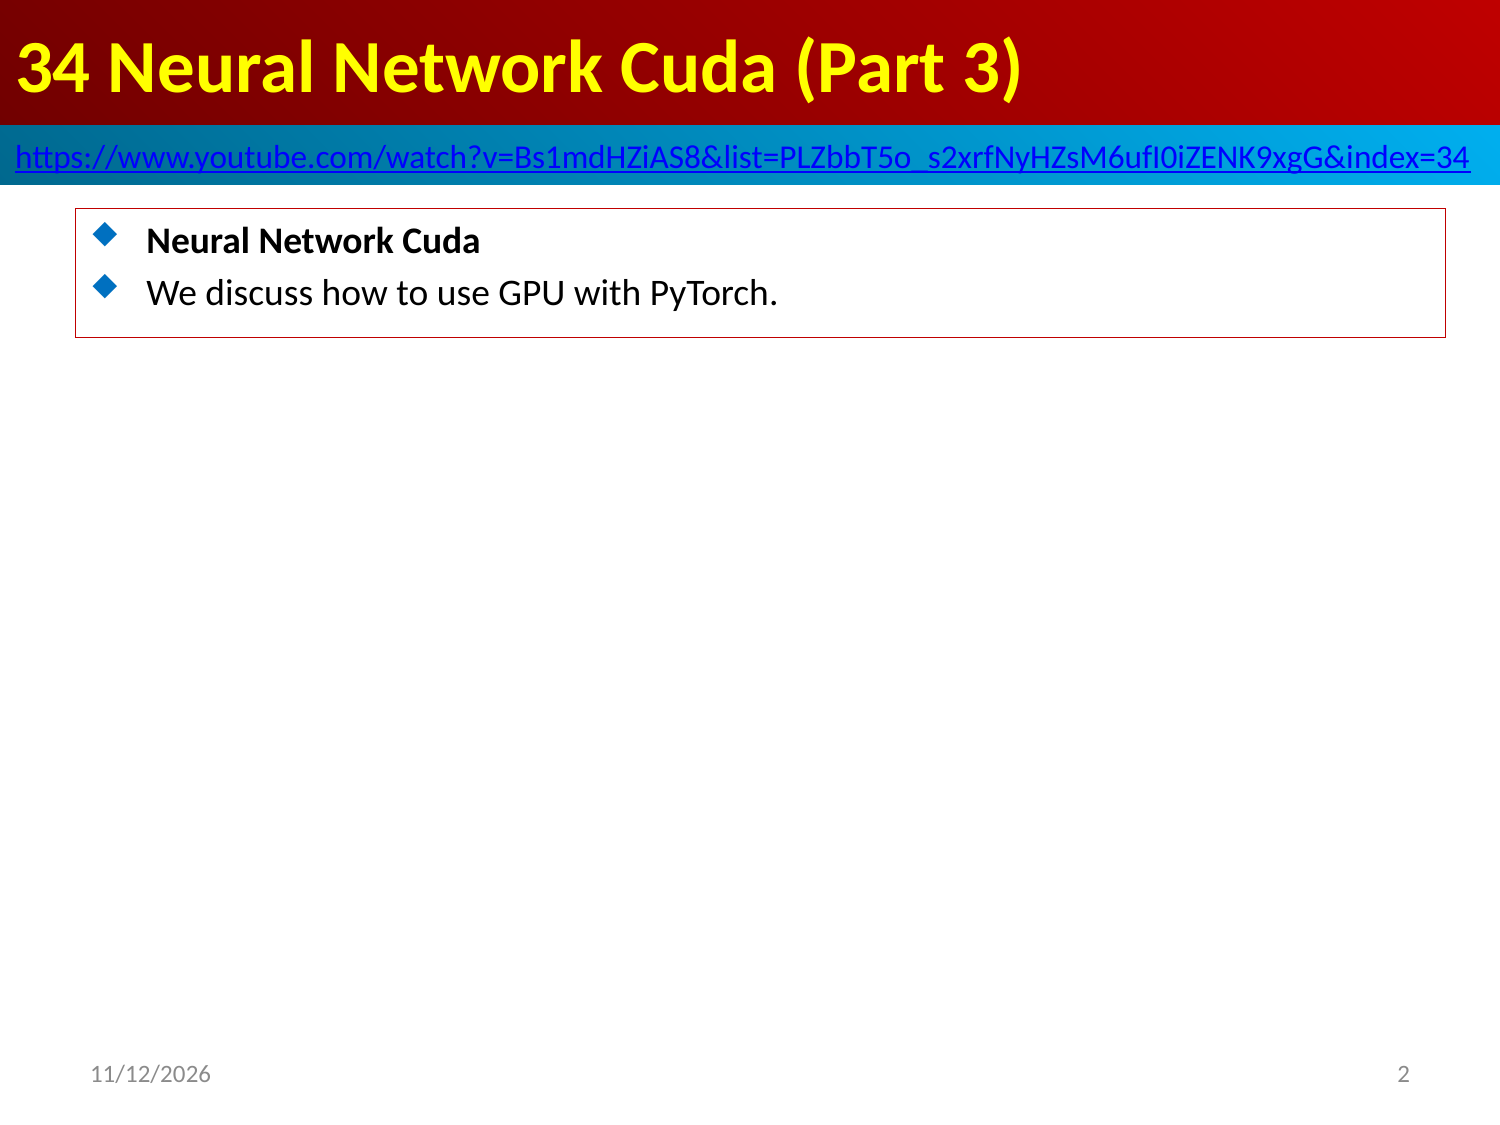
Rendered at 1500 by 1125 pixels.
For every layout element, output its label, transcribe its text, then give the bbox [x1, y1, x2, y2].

subtitle Neural Network Cuda We discuss how to use GPU with PyTorch. [75, 208, 1446, 338]
text_box https://www.youtube.com/watch?v=Bs1mdHZiAS8&list=PLZbbT5o_s2xrfNyHZsM6ufI0iZENK9xgG&index=34 [0, 125, 1500, 185]
title 34 Neural Network Cuda (Part 3) [0, 0, 1500, 125]
slide_number 2 [1074, 1042, 1425, 1103]
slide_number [75, 1042, 425, 1103]
